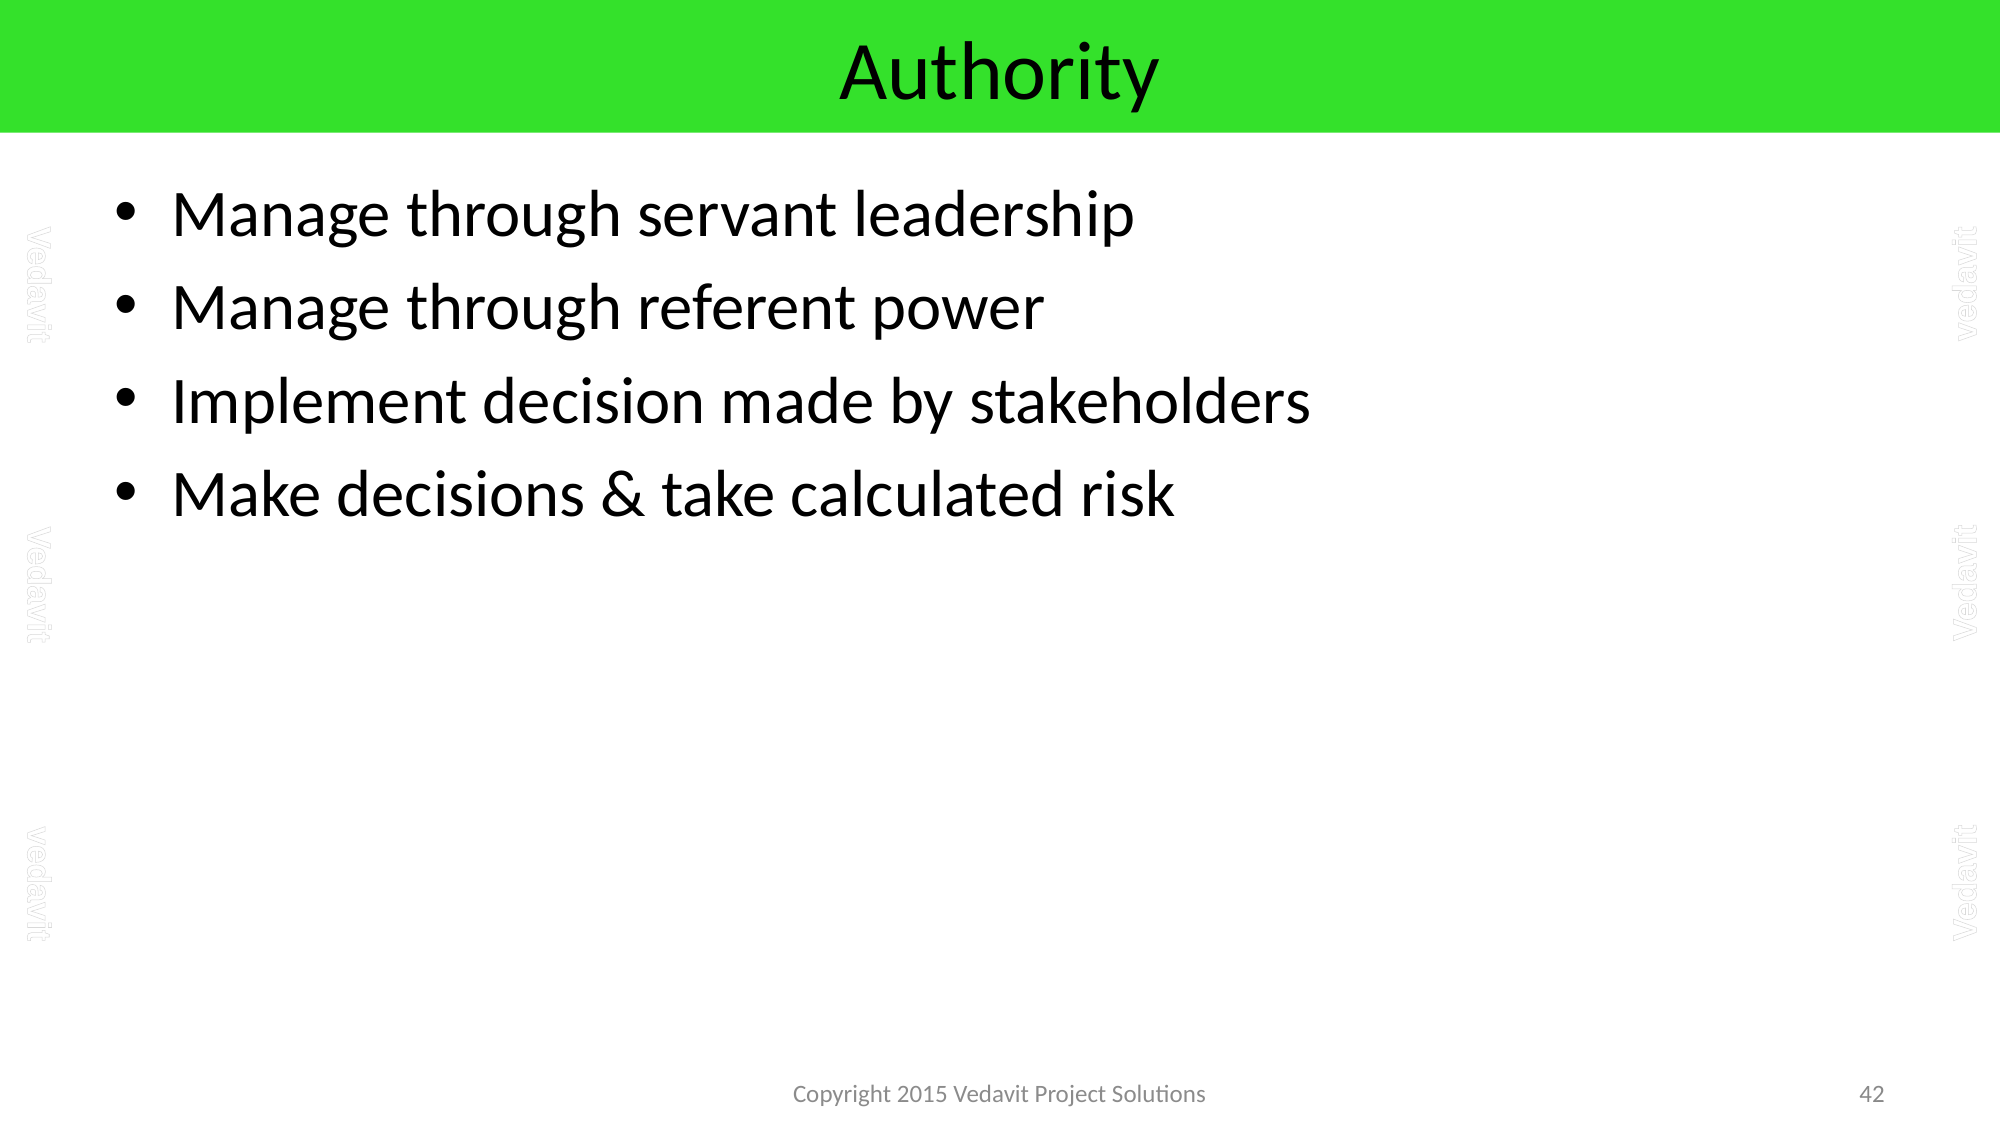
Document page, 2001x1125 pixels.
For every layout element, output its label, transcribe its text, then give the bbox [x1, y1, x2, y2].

slide_number 42 [1433, 1062, 1900, 1123]
list Manage through servant leadership Manage through referent power Implement decision made by stakeholders Make decisions & take calculated risk [99, 162, 1900, 1000]
footer Copyright 2015 Vedavit Project Solutions [683, 1062, 1317, 1123]
title Authority [0, 0, 2000, 133]
